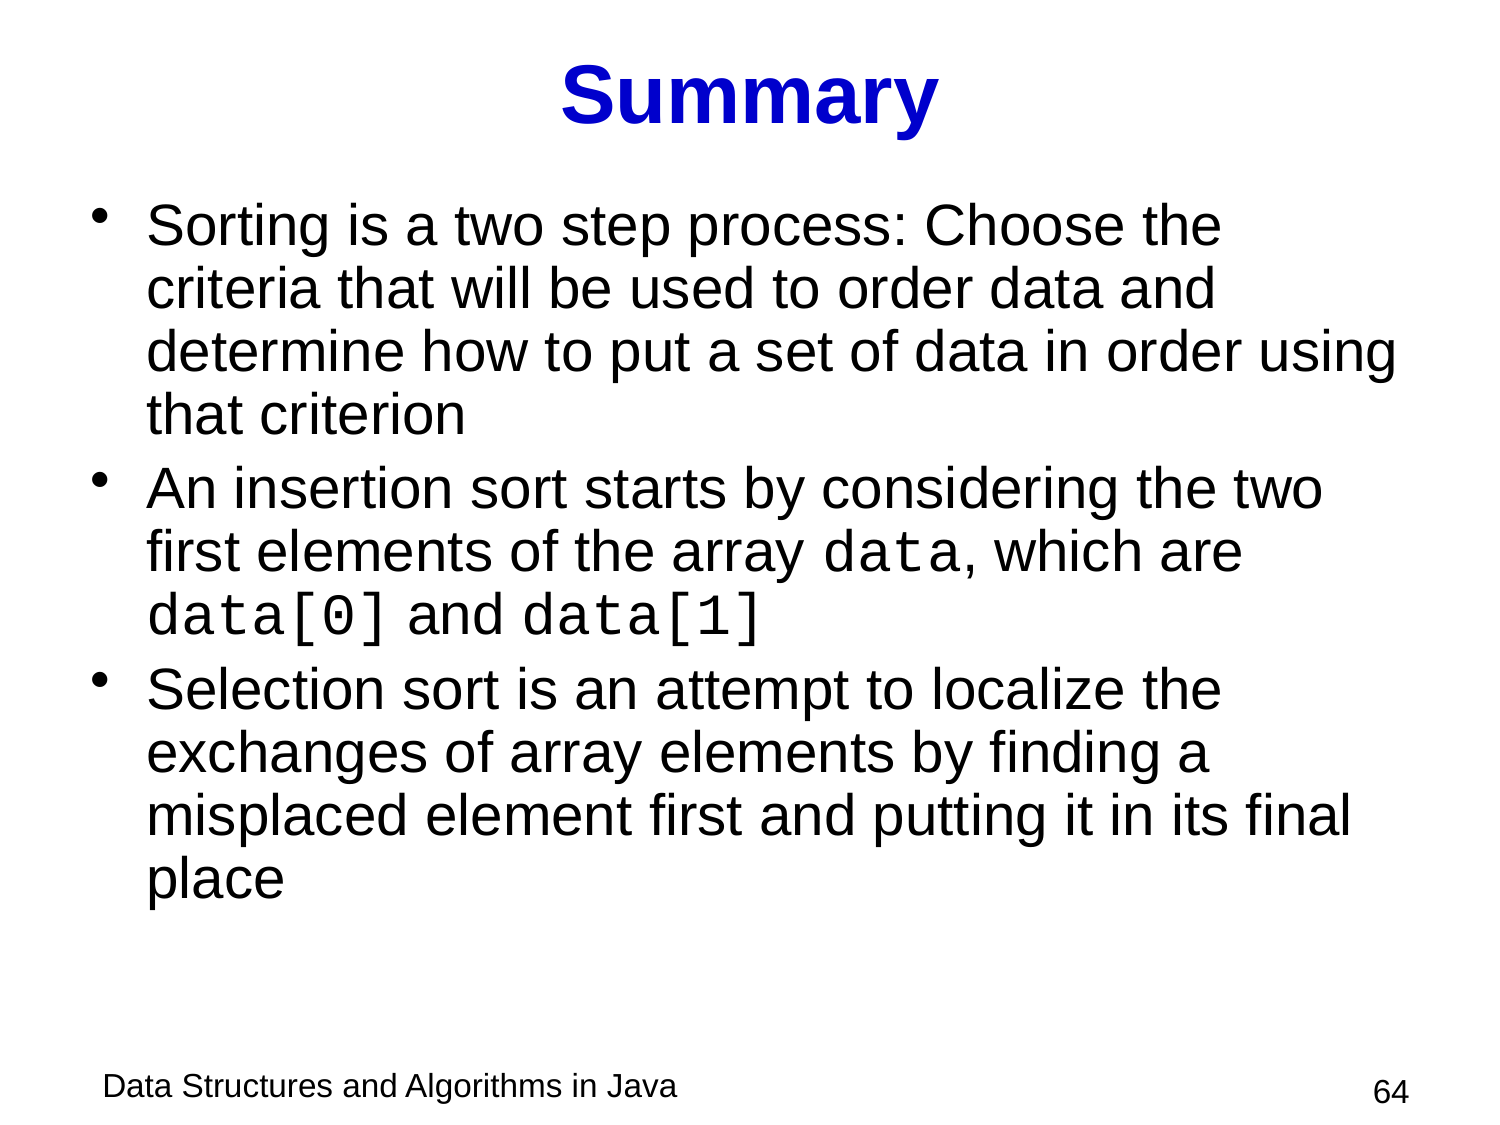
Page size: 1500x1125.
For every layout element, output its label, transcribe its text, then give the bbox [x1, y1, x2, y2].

slide_number 64 [1312, 1062, 1426, 1113]
title Summary [74, 37, 1426, 143]
list Sorting is a two step process: Choose the criteria that will be used to order data and determine how to put a set of data in order using that criterion An insertion sort starts by considering the two first elements of the array data, which are data[0] and data[1] Selection sort is an attempt to localize the exchanges of array elements by finding a misplaced element first and putting it in its final place [74, 187, 1426, 1026]
